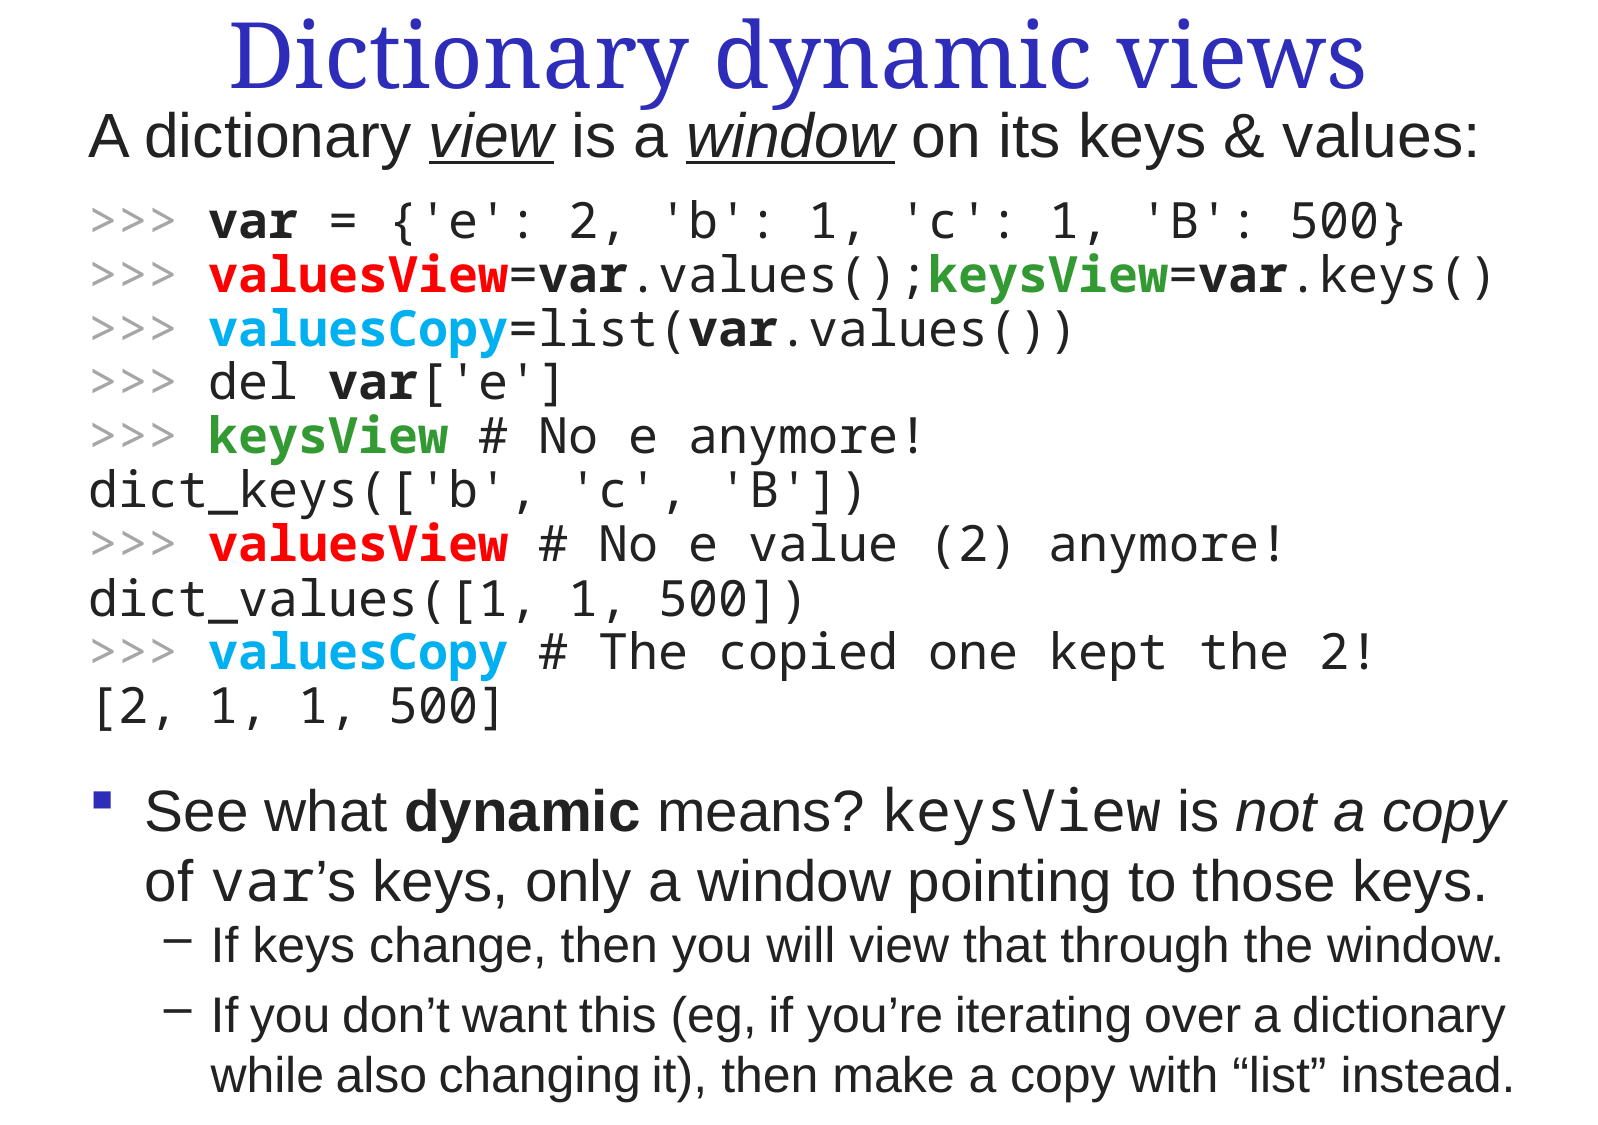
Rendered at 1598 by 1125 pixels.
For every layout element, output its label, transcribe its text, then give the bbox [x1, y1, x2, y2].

list A dictionary view is a window on its keys & values: >>> var = {'e': 2, 'b': 1, 'c': 1, 'B': 500} >>> valuesView=var.values();keysView=var.keys() >>> valuesCopy=list(var.values()) >>> del var['e'] >>> keysView # No e anymore! dict_keys(['b', 'c', 'B']) >>> valuesView # No e value (2) anymore! dict_values([1, 1, 500]) >>> valuesCopy # The copied one kept the 2! [2, 1, 1, 500] See what dynamic means? keysView is not a copy of var’s keys, only a window pointing to those keys. If keys change, then you will view that through the window. If you don’t want this (eg, if you’re iterating over a dictionary while also changing it), then make a copy with “list” instead. [73, 141, 1537, 1125]
text_box Dictionary dynamic views [0, 5, 1598, 141]
